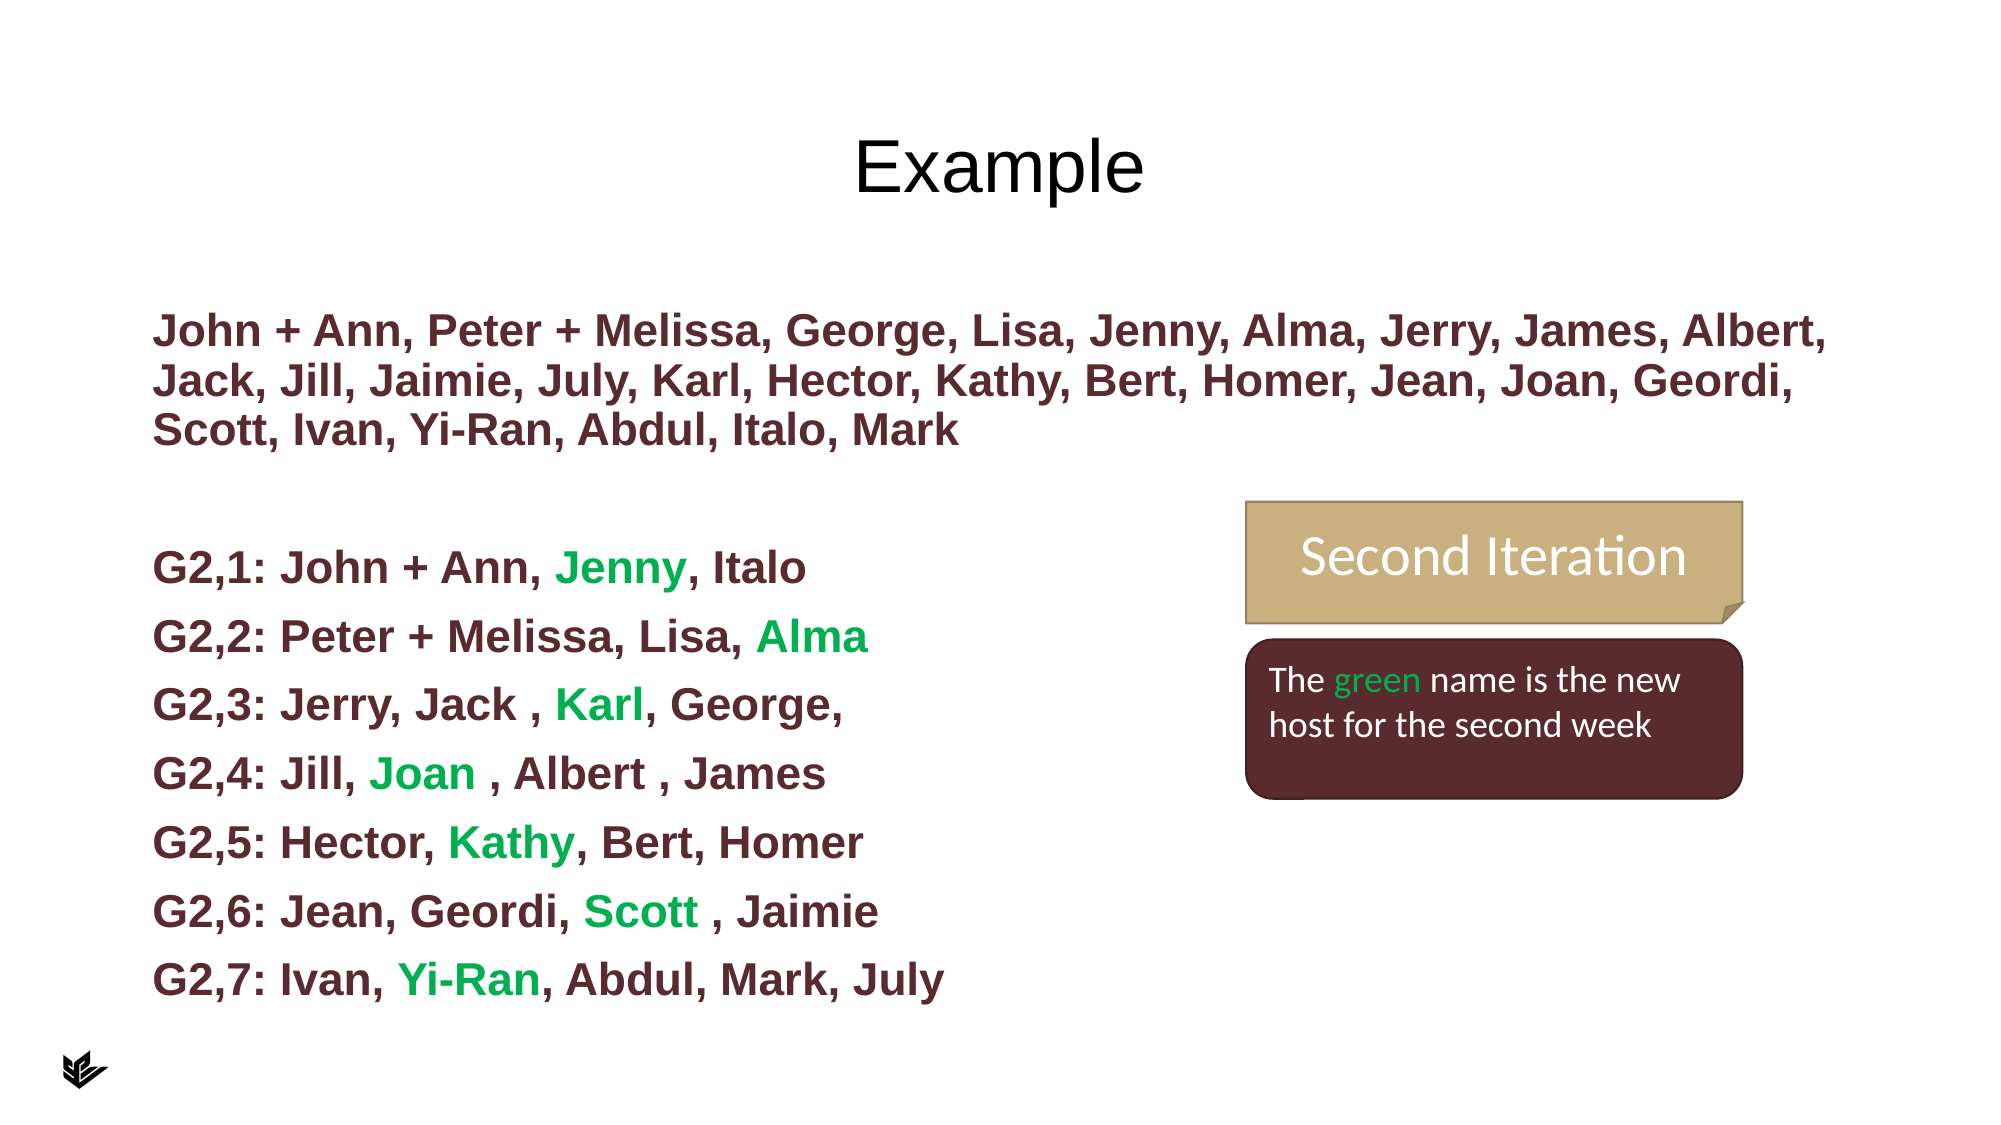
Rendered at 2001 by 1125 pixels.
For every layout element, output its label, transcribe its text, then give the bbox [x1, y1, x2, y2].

text_box Second Iteration [1245, 500, 1746, 625]
list John + Ann, Peter + Melissa, George, Lisa, Jenny, Alma, Jerry, James, Albert, Jack, Jill, Jaimie, July, Karl, Hector, Kathy, Bert, Homer, Jean, Joan, Geordi, Scott, Ivan, Yi-Ran, Abdul, Italo, Mark G2,1: John + Ann, Jenny, Italo G2,2: Peter + Melissa, Lisa, Alma G2,3: Jerry, Jack , Karl, George, G2,4: Jill, Joan , Albert , James G2,5: Hector, Kathy, Bert, Homer G2,6: Jean, Geordi, Scott , Jaimie G2,7: Ivan, Yi-Ran, Abdul, Mark, July [137, 299, 1863, 1014]
title Example [137, 59, 1863, 278]
text_box The green name is the new host for the second week [1245, 638, 1744, 800]
